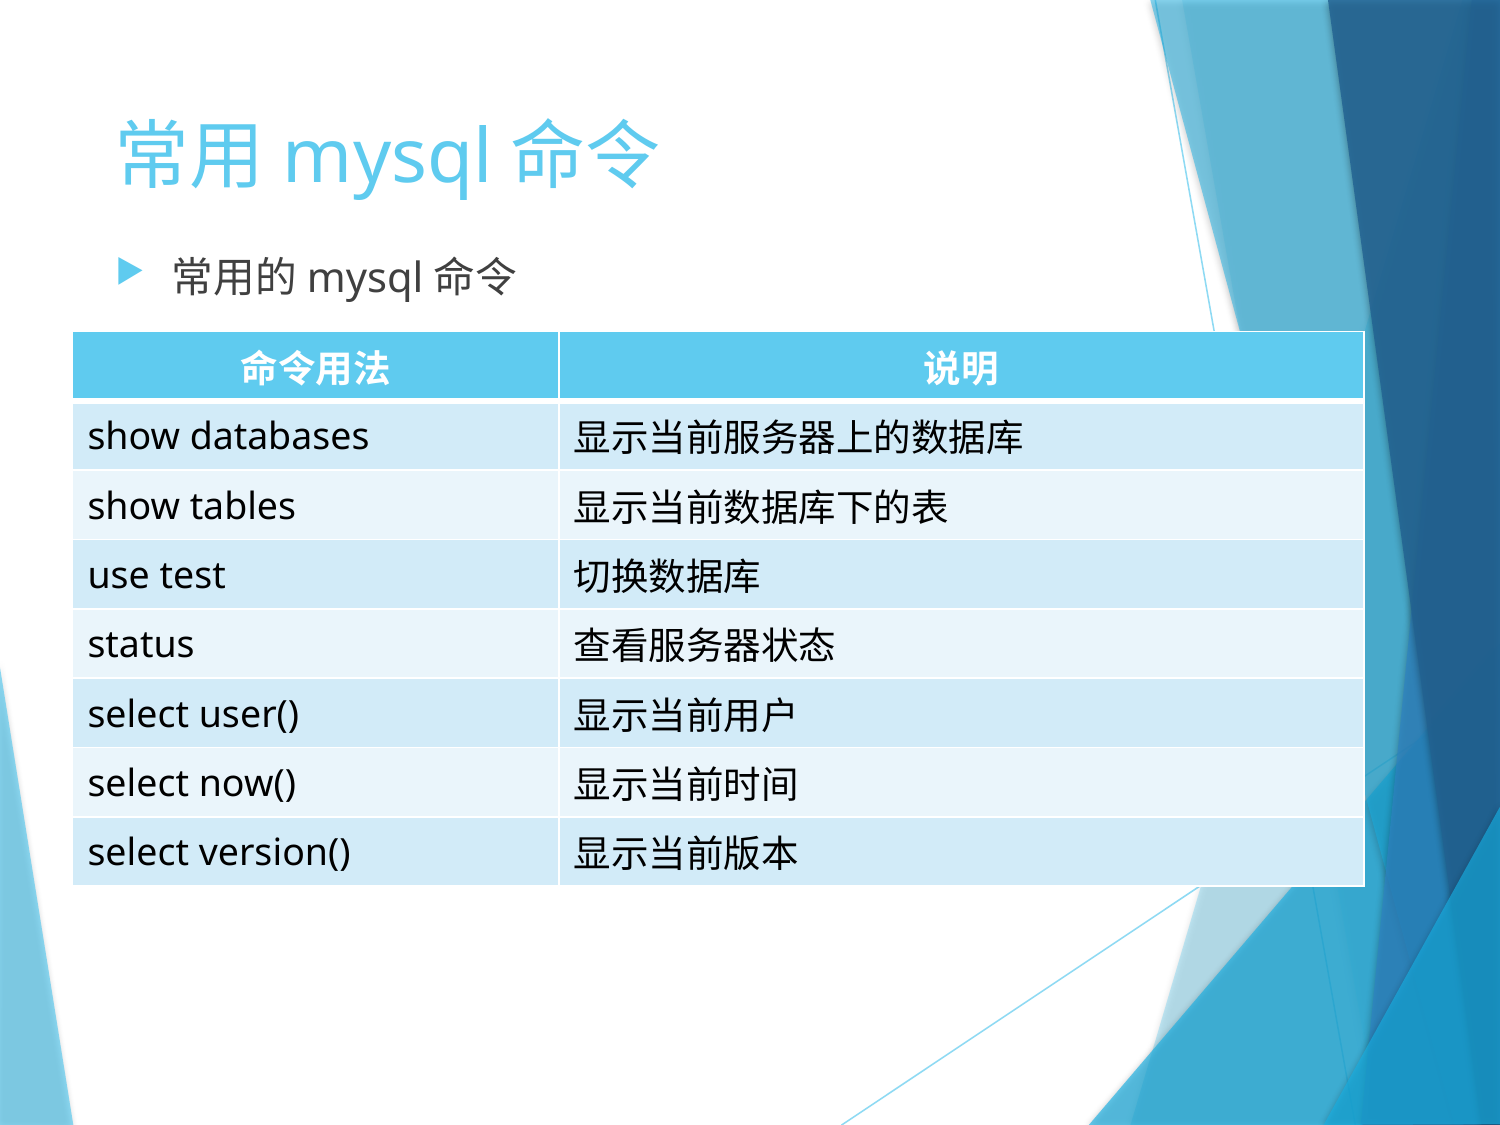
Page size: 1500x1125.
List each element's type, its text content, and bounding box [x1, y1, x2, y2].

table_cell show tables [73, 471, 558, 539]
table_header 命令用法 [73, 332, 558, 398]
table_cell 显示当前用户 [560, 679, 1363, 747]
table_cell use test [73, 540, 558, 608]
table_cell 显示当前服务器上的数据库 [560, 404, 1363, 469]
table_cell select version() [73, 818, 558, 885]
title 常用mysql命令 [99, 99, 1365, 207]
table_cell 切换数据库 [560, 540, 1363, 608]
table_cell 显示当前版本 [560, 818, 1363, 885]
table_cell select user() [73, 679, 558, 747]
list 常用的mysql命令 [100, 243, 1365, 331]
table_cell 查看服务器状态 [560, 610, 1363, 677]
table_cell status [73, 610, 558, 677]
table_cell select now() [73, 748, 558, 816]
list 常用的mysql命令 [100, 887, 1365, 967]
table_cell show databases [73, 404, 558, 469]
table_header 说明 [560, 332, 1363, 398]
table_cell 显示当前数据库下的表 [560, 471, 1363, 539]
table_cell 显示当前时间 [560, 748, 1363, 816]
